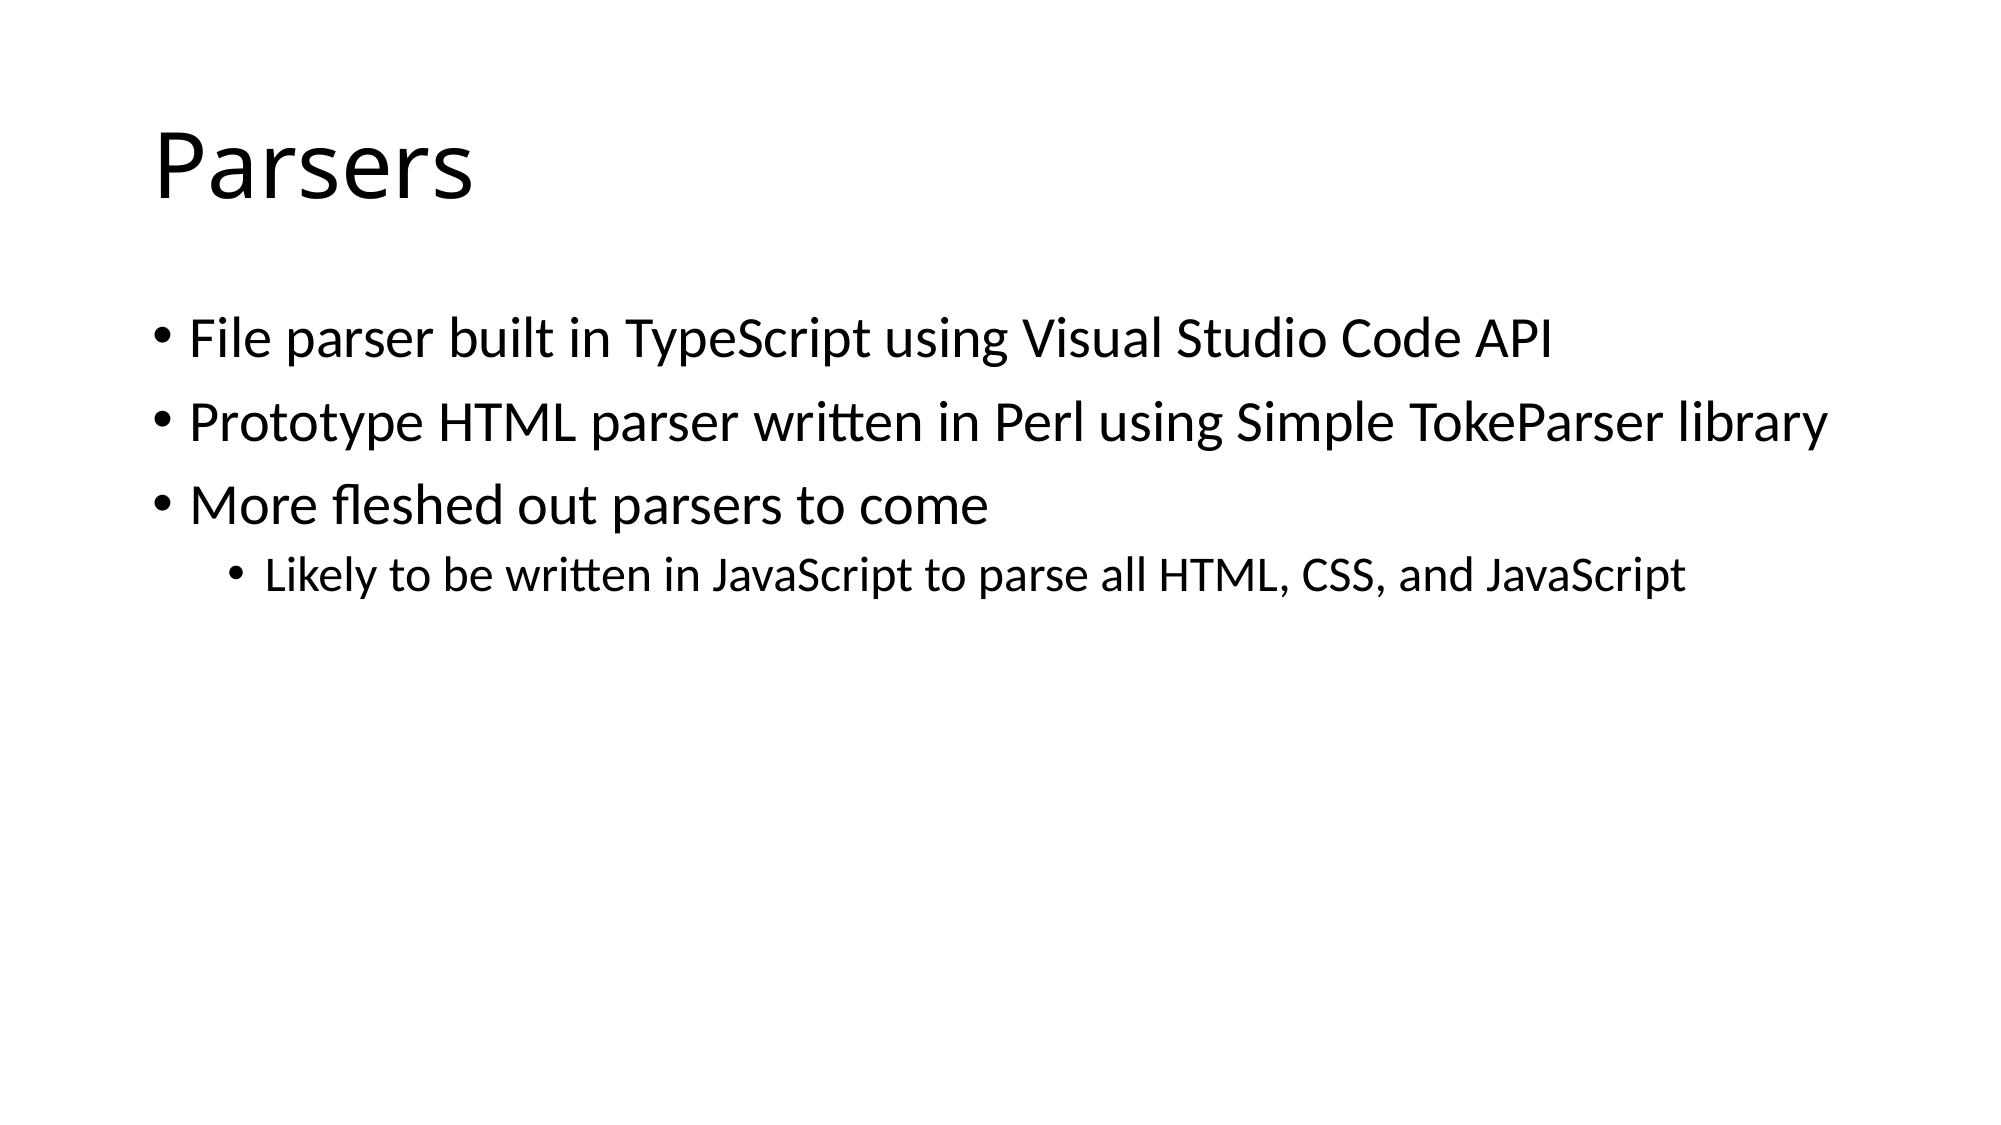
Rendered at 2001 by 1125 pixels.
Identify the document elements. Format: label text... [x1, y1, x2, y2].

list File parser built in TypeScript using Visual Studio Code API Prototype HTML parser written in Perl using Simple TokeParser library More fleshed out parsers to come Likely to be written in JavaScript to parse all HTML, CSS, and JavaScript [137, 299, 1863, 1014]
title Parsers [137, 59, 1863, 278]
